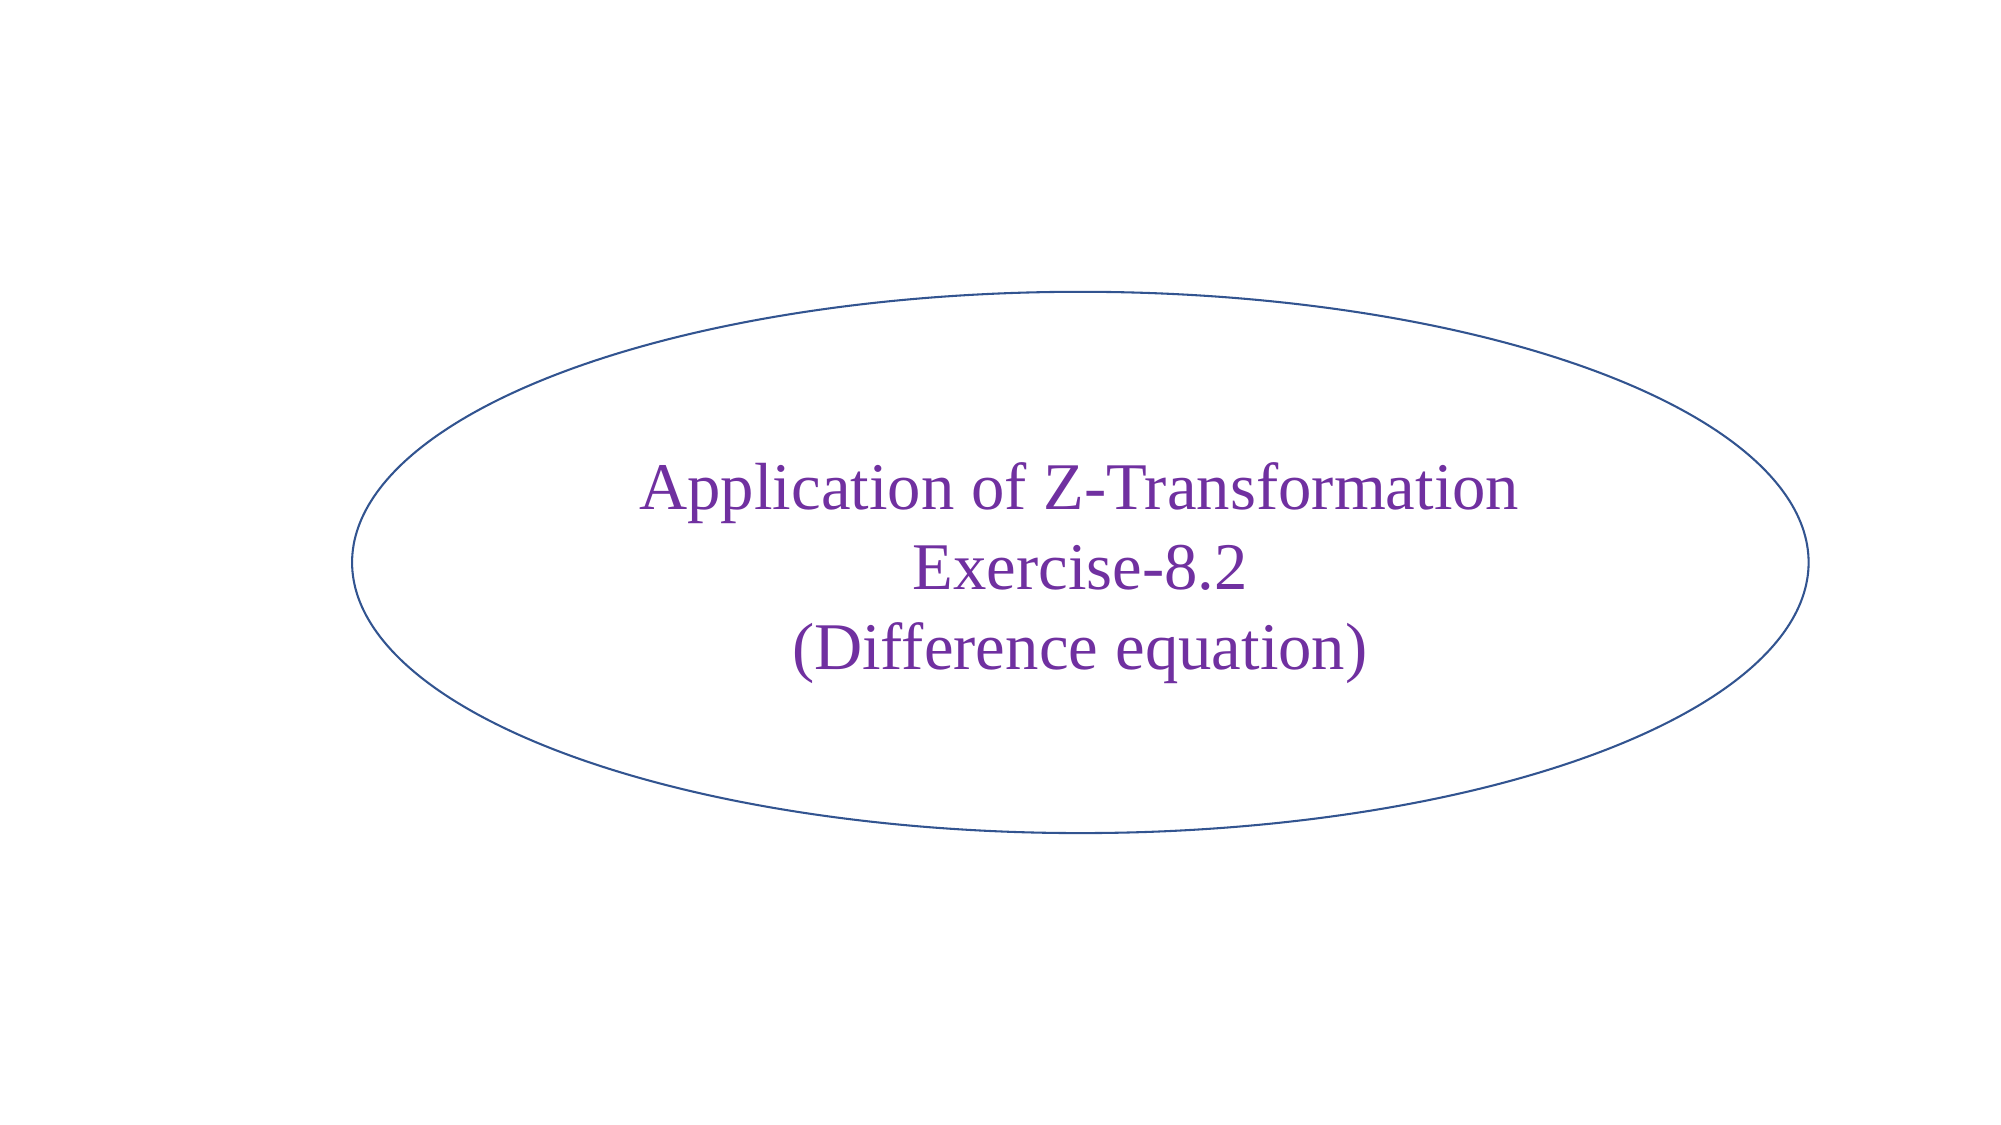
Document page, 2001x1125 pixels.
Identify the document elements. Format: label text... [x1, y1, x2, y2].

text_box Application of Z-Transformation Exercise-8.2 (Difference equation) [351, 290, 1810, 835]
